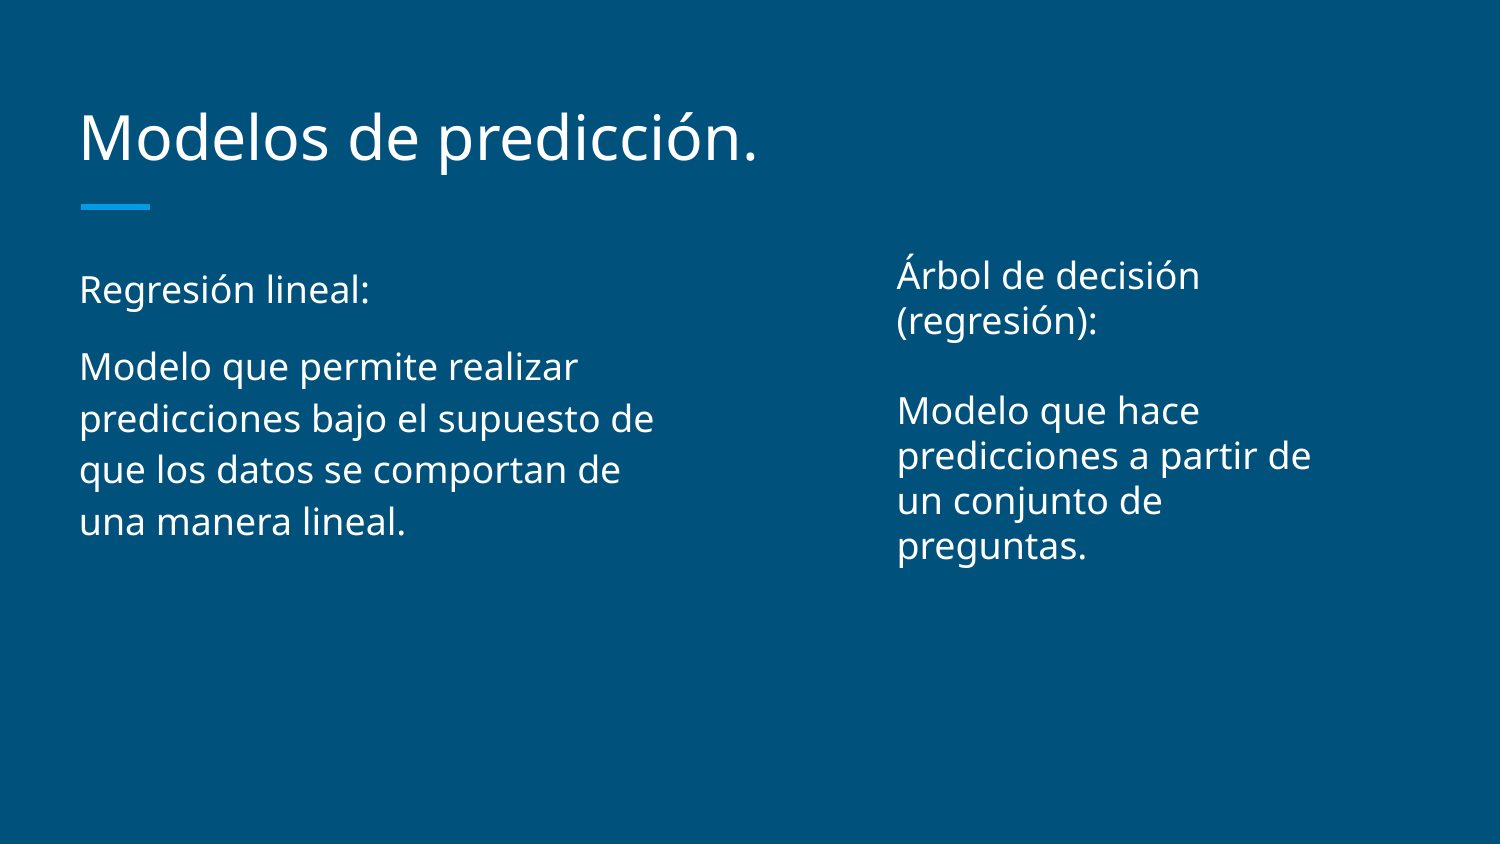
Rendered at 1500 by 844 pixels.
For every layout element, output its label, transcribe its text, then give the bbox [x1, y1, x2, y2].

text_box Árbol de decisión (regresión): Modelo que hace predicciones a partir de un conjunto de preguntas. [881, 237, 1378, 583]
list Regresión lineal: Modelo que permite realizar predicciones bajo el supuesto de que los datos se comportan de una manera lineal. [63, 244, 678, 750]
title Modelos de predicción. [63, 75, 1437, 188]
